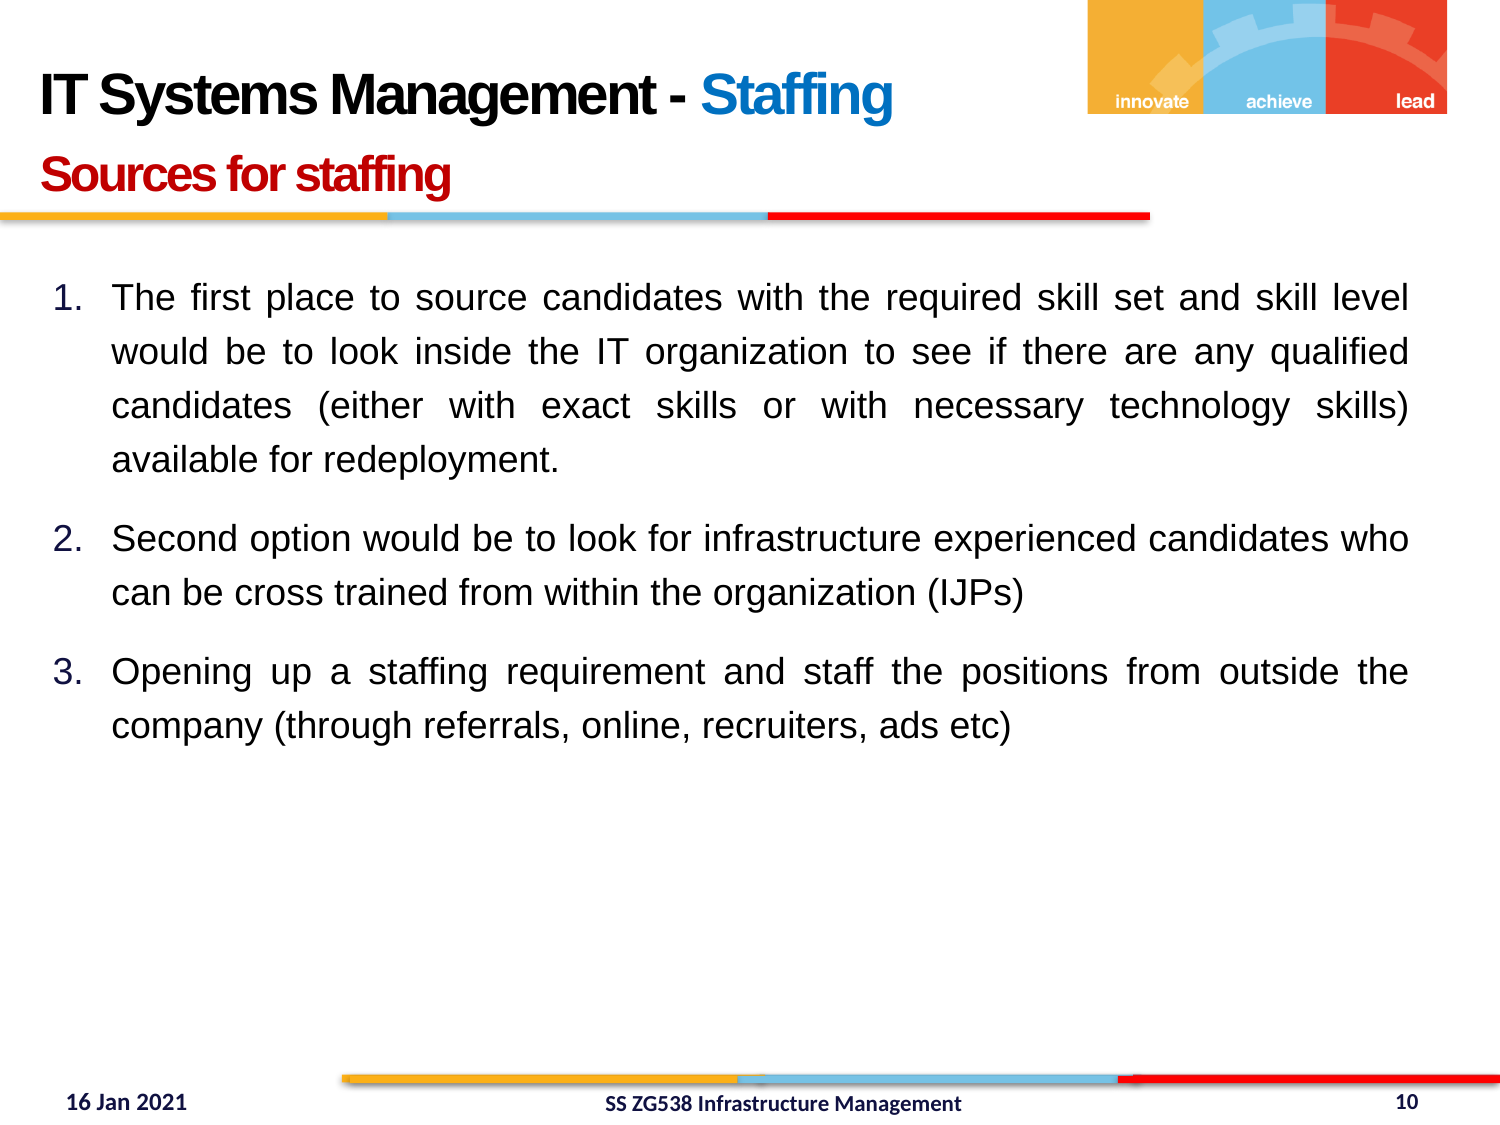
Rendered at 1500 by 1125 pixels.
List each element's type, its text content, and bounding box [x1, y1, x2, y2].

list IT Systems Management - Staffing Sources for staffing [24, 24, 1138, 228]
footer SS ZG538 Infrastructure Management [590, 1080, 1076, 1125]
picture [1087, 0, 1448, 114]
list The first place to source candidates with the required skill set and skill level would be to look inside the IT organization to see if there are any qualified candidates (either with exact skills or with necessary technology skills) available for redeployment. Second option would be to look for infrastructure experienced candidates who can be cross trained from within the organization (IJPs) Opening up a staffing requirement and staff the positions from outside the company (through referrals, online, recruiters, ads etc) [37, 256, 1425, 1100]
slide_number 10 [1380, 1079, 1488, 1125]
